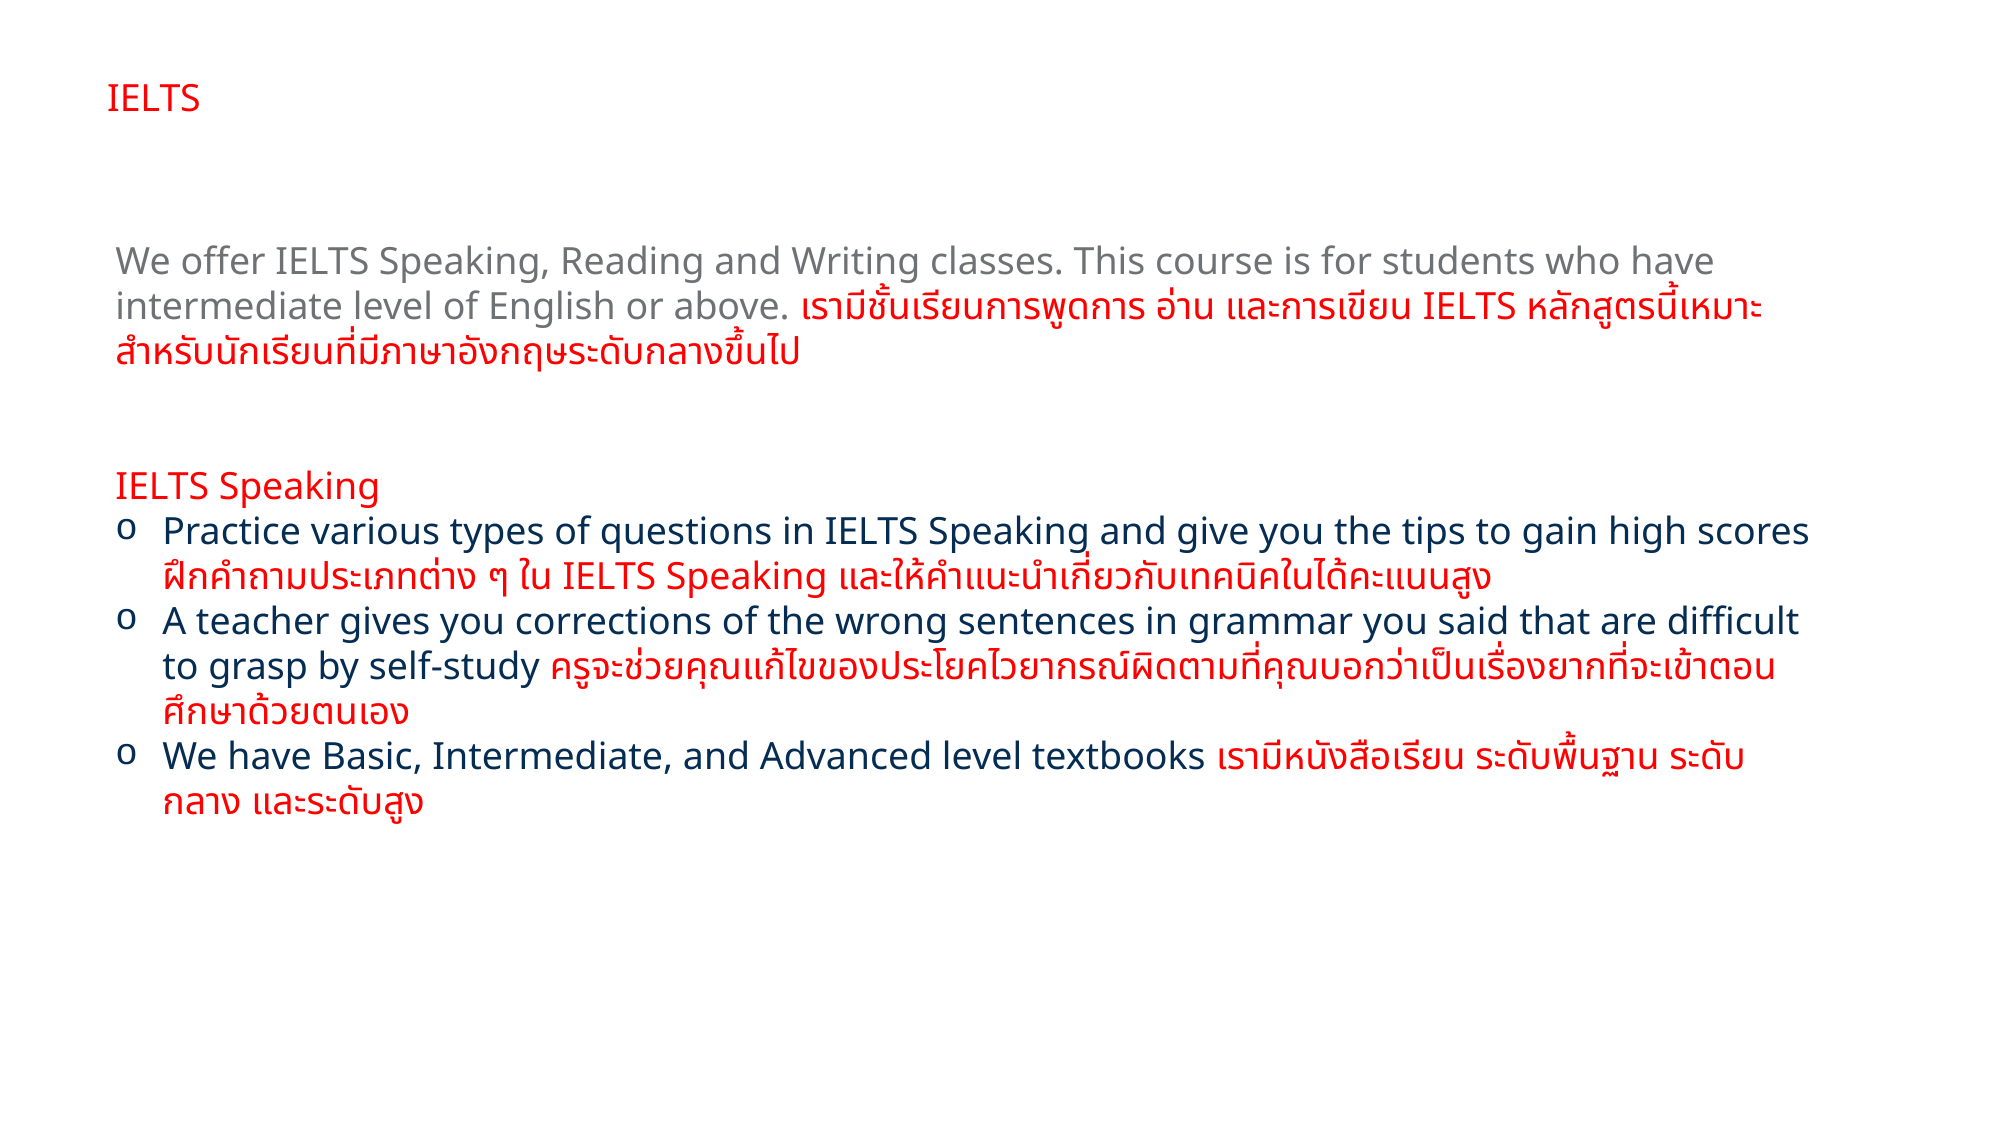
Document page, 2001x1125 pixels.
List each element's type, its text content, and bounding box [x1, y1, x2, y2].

text_box IELTS [92, 66, 216, 127]
text_box We offer IELTS Speaking, Reading and Writing classes. This course is for students who have intermediate level of English or above. เรามีชั้นเรียนการพูดการ อ่าน และการเขียน IELTS หลักสูตรนี้เหมาะสำหรับนักเรียนที่มีภาษาอังกฤษระดับกลางขึ้นไป IELTS Speaking Practice various types of questions in IELTS Speaking and give you the tips to gain high scores ฝึกคำถามประเภทต่าง ๆ ใน IELTS Speaking และให้คำแนะนำเกี่ยวกับเทคนิคในได้คะแนนสูง A teacher gives you corrections of the wrong sentences in grammar you said that are difficult to grasp by self-study ครูจะช่วยคุณแก้ไขของประโยคไวยากรณ์ผิดตามที่คุณบอกว่าเป็นเรื่องยากที่จะเข้าตอนศึกษาด้วยตนเอง We have Basic, Intermediate, and Advanced level textbooks เรามีหนังสือเรียน ระดับพื้นฐาน ระดับกลาง และระดับสูง [100, 229, 1833, 830]
